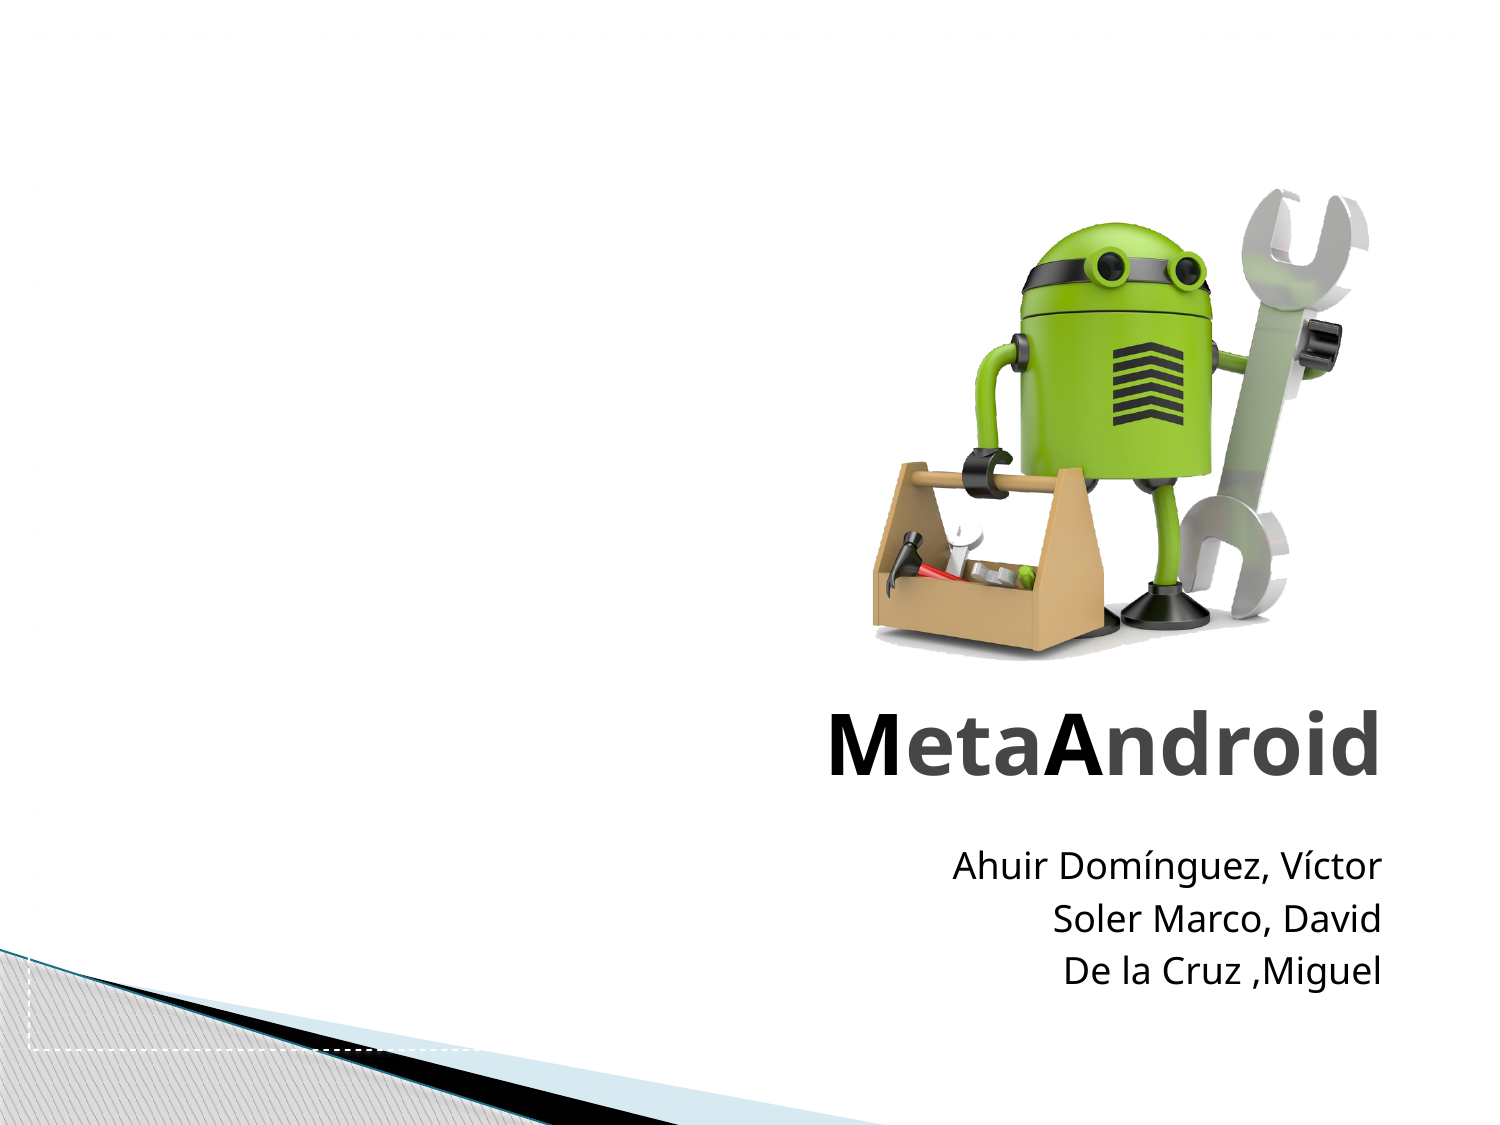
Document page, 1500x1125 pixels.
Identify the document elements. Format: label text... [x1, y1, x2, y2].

title MetaAndroid [37, 650, 1399, 825]
picture [796, 125, 1457, 704]
list Ahuir Domínguez, Víctor Soler Marco, David De la Cruz ,Miguel [350, 842, 1398, 1043]
